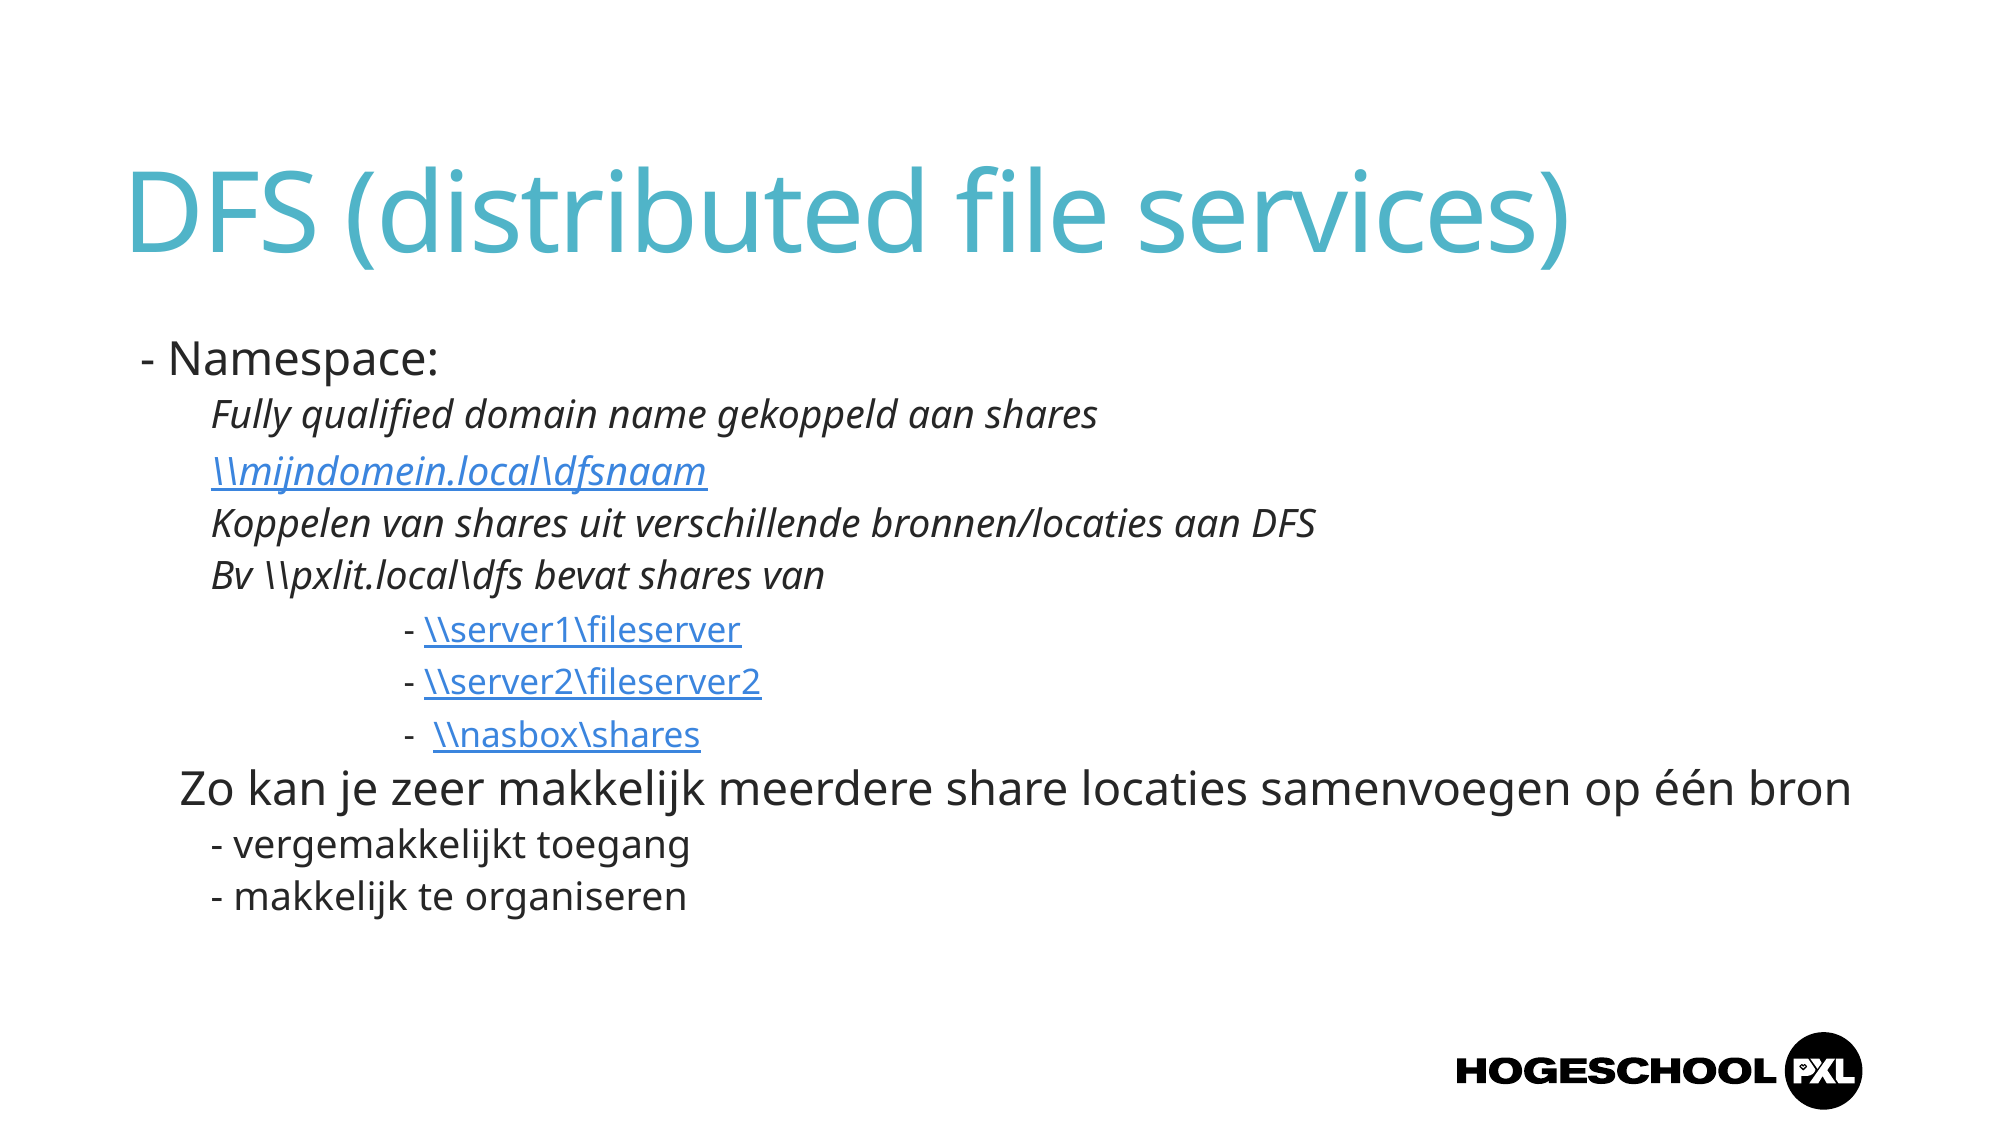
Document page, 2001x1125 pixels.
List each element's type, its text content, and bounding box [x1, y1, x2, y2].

list - Namespace: Fully qualified domain name gekoppeld aan shares \\mijndomein.local\dfsnaam Koppelen van shares uit verschillende bronnen/locaties aan DFS Bv \\pxlit.local\dfs bevat shares van - \\server1\fileserver - \\server2\fileserver2 - \\nasbox\shares Zo kan je zeer makkelijk meerdere share locaties samenvoegen op één bron - vergemakkelijkt toegang - makkelijk te organiseren [111, 329, 1876, 948]
title DFS (distributed file services) [107, 81, 1875, 354]
